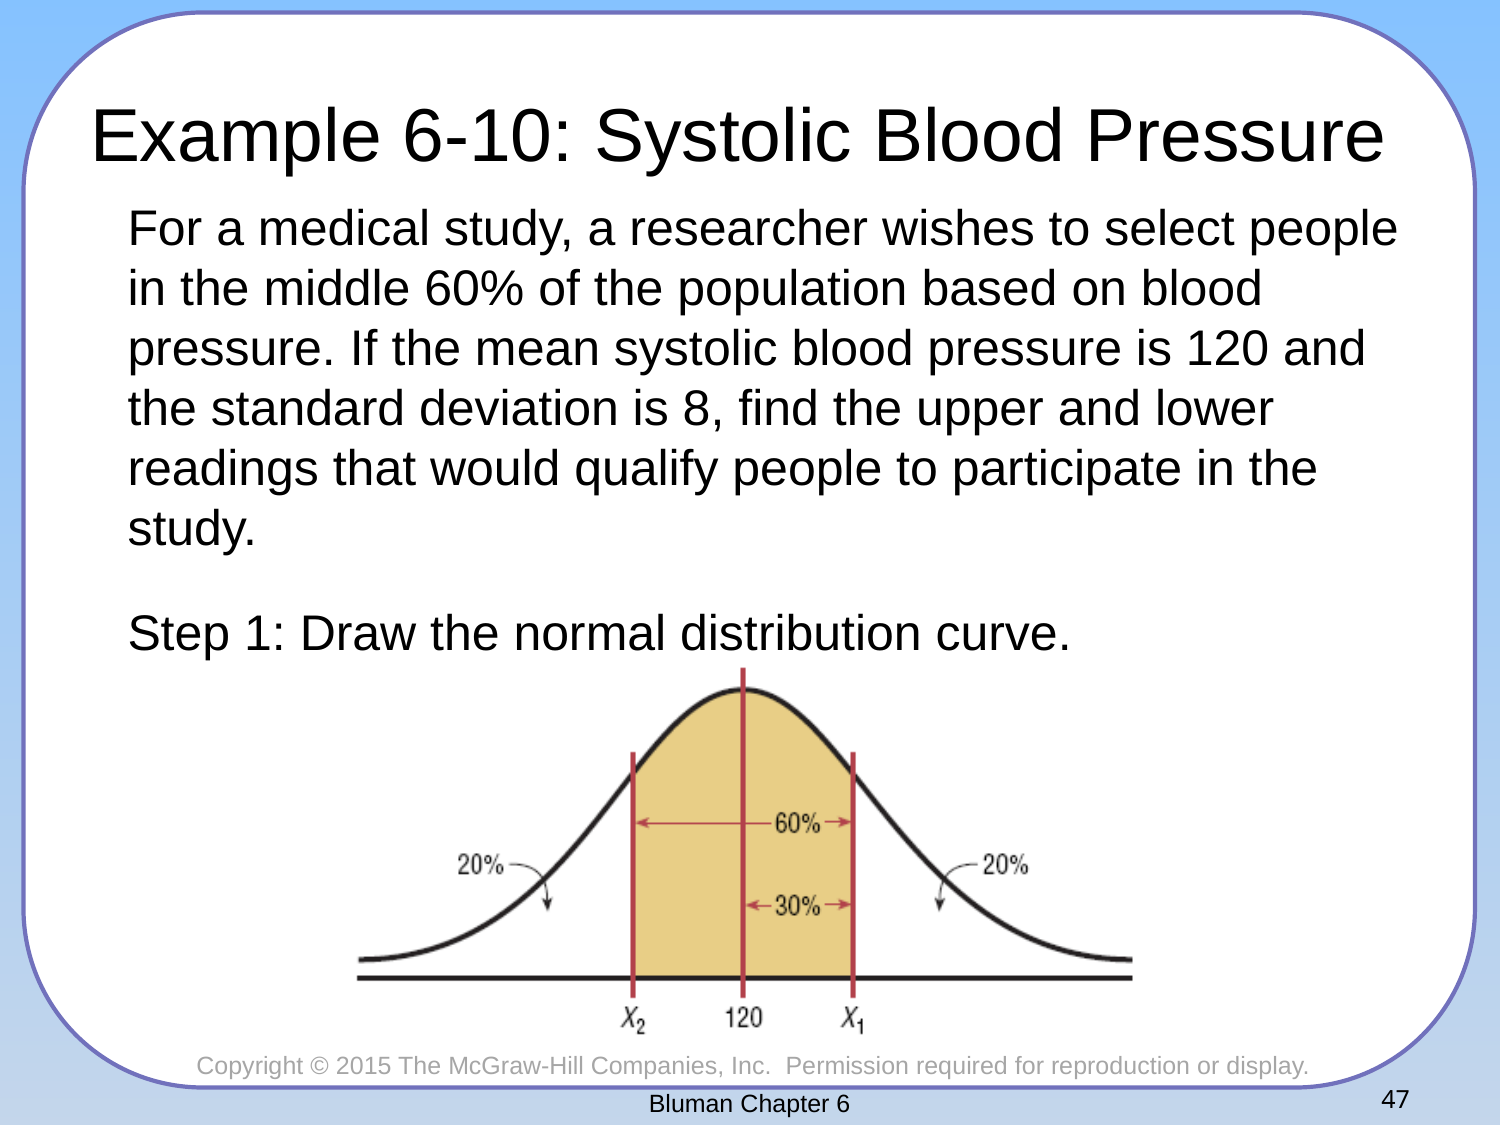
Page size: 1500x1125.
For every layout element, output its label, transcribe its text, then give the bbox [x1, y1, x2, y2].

picture [354, 662, 1138, 1043]
title Example 6-10: Systolic Blood Pressure [75, 75, 1425, 188]
footer Bluman Chapter 6 [512, 1051, 988, 1125]
slide_number 47 [1074, 1049, 1426, 1125]
list For a medical study, a researcher wishes to select people in the middle 60% of the population based on blood pressure. If the mean systolic blood pressure is 120 and the standard deviation is 8, find the upper and lower readings that would qualify people to participate in the study. Step 1: Draw the normal distribution curve. [112, 187, 1438, 1025]
